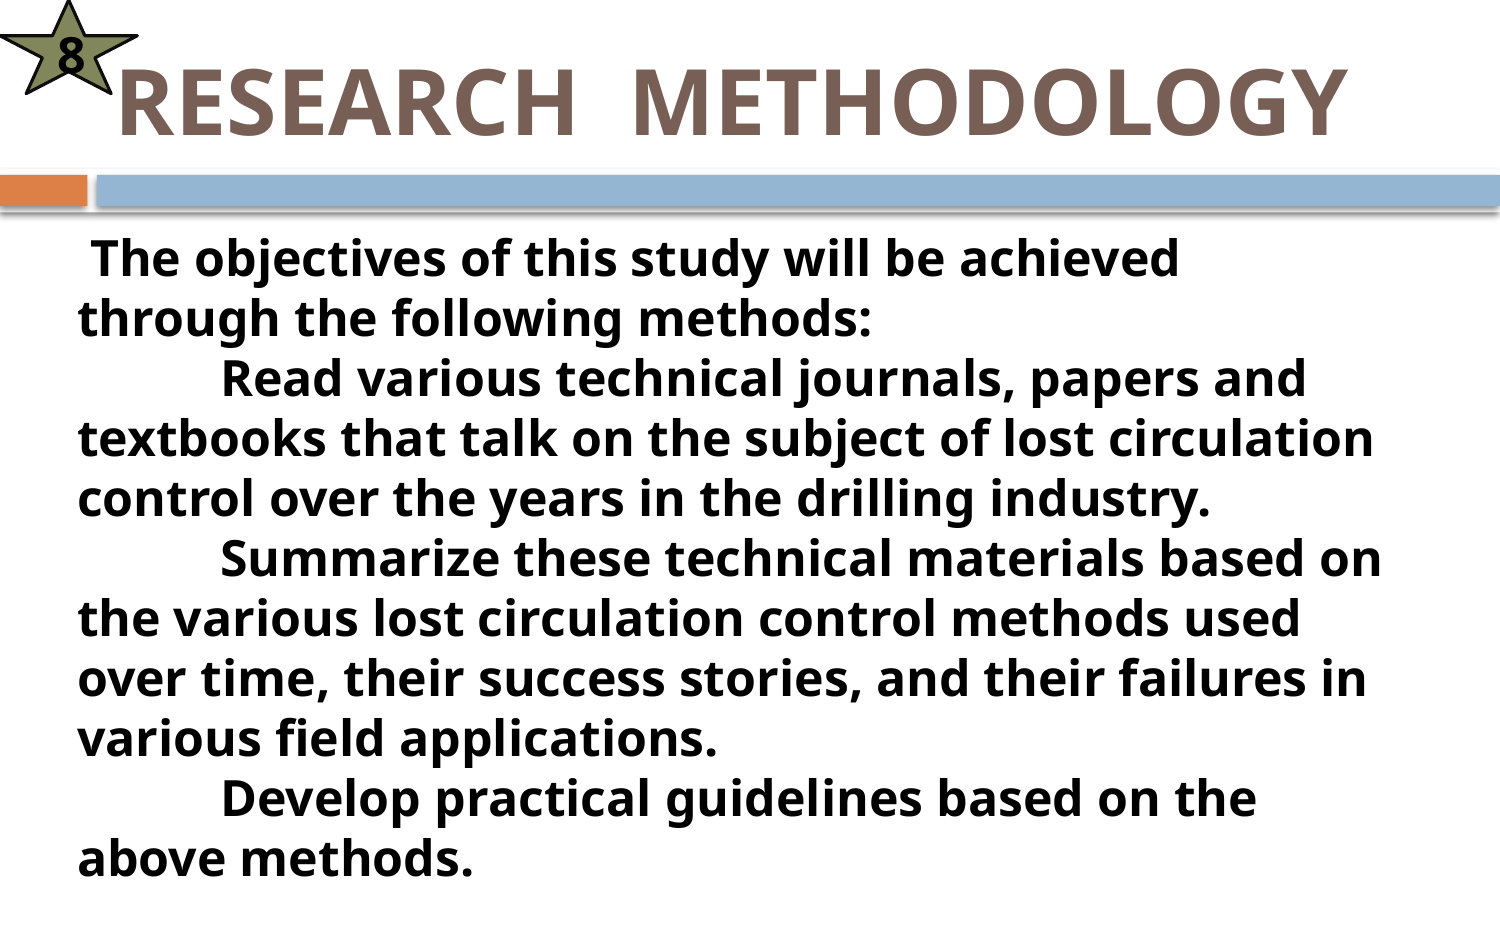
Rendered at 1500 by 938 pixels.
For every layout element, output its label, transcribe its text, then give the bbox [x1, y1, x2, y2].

text_box 8 [0, 0, 139, 96]
title RESEARCH METHODOLOGY [99, 31, 1438, 167]
text_box The objectives of this study will be achieved through the following methods: Read various technical journals, papers and textbooks that talk on the subject of lost circulation control over the years in the drilling industry. Summarize these technical materials based on the various lost circulation control methods used over time, their success stories, and their failures in various field applications. Develop practical guidelines based on the above methods. [62, 218, 1413, 894]
